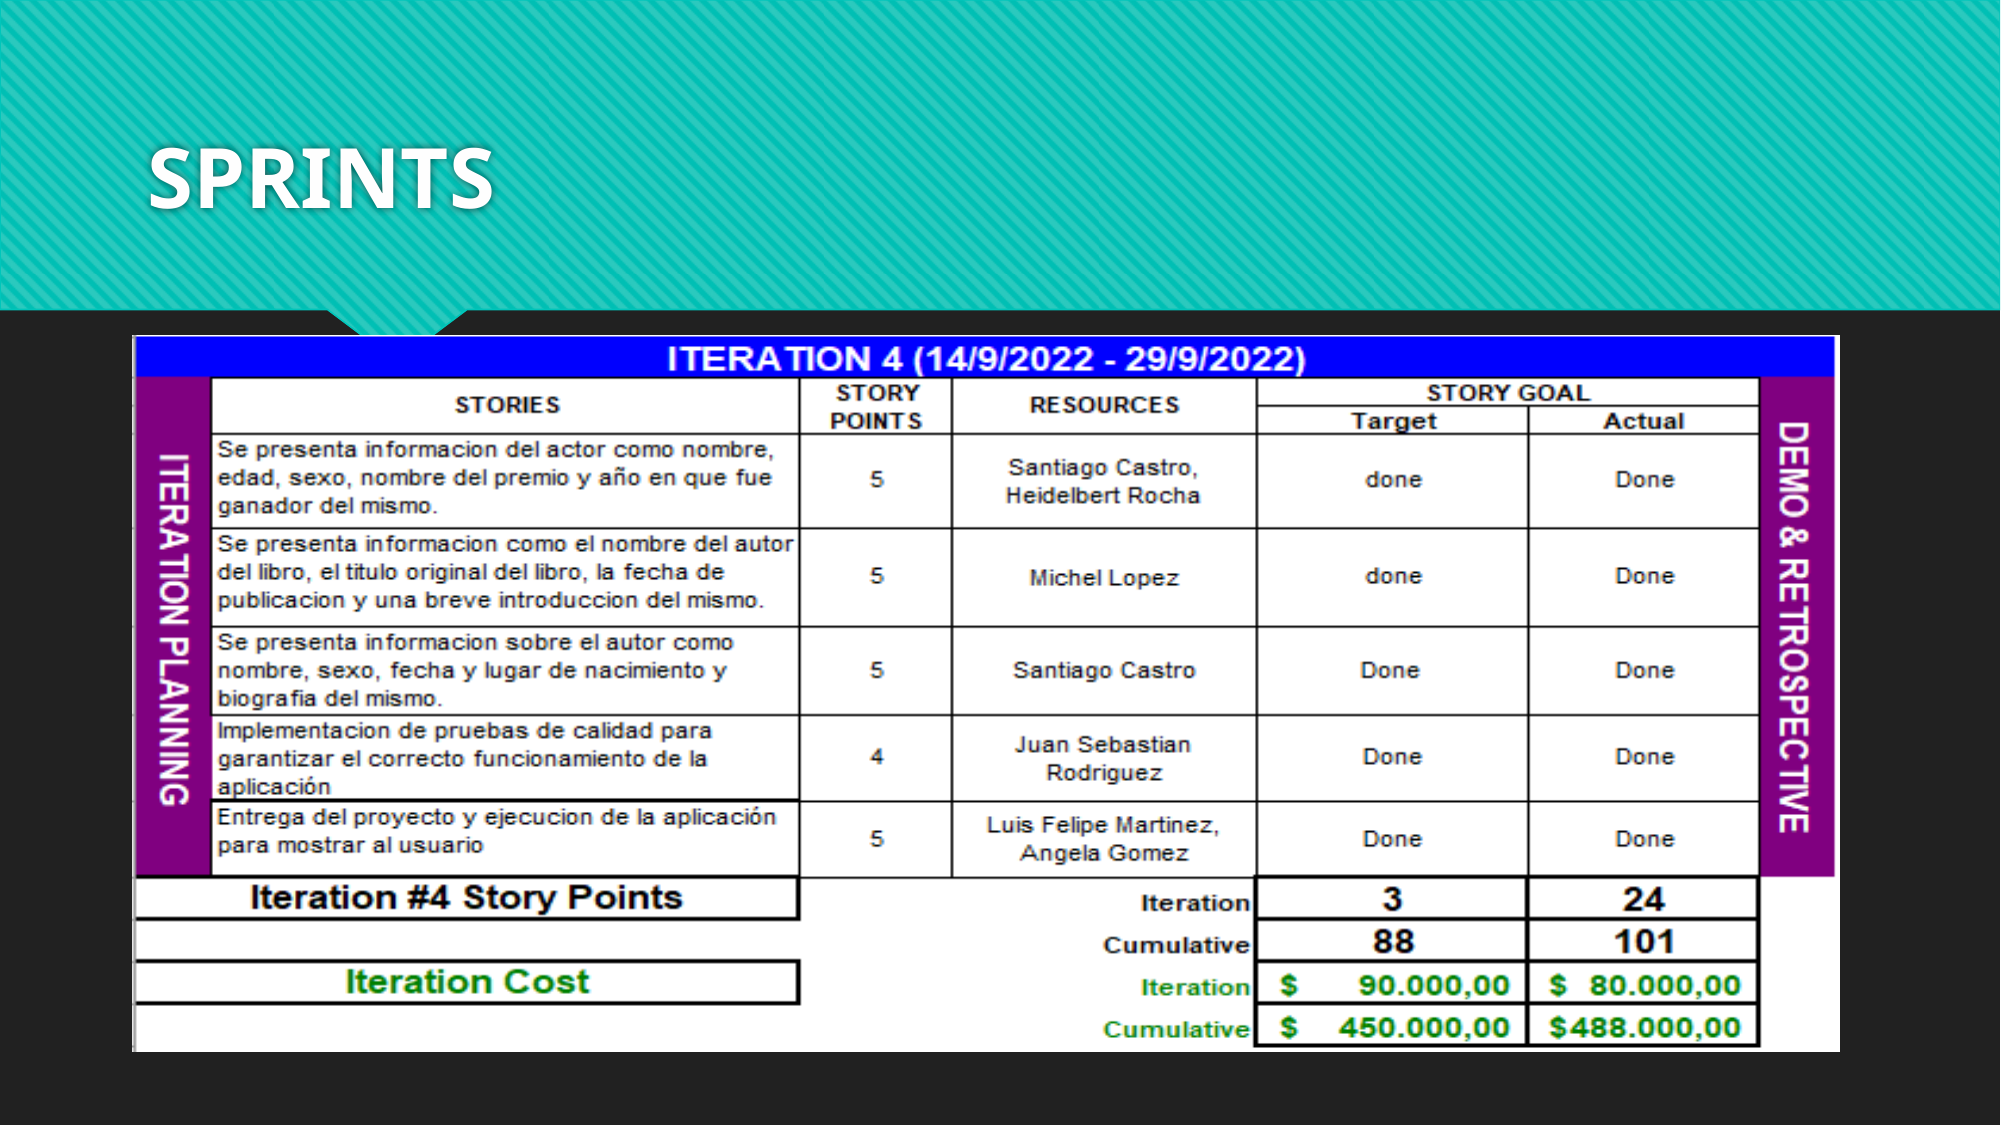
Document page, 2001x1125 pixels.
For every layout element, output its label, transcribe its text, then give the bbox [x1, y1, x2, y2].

title SPRINTS [132, 73, 1868, 233]
picture [132, 335, 1840, 1052]
